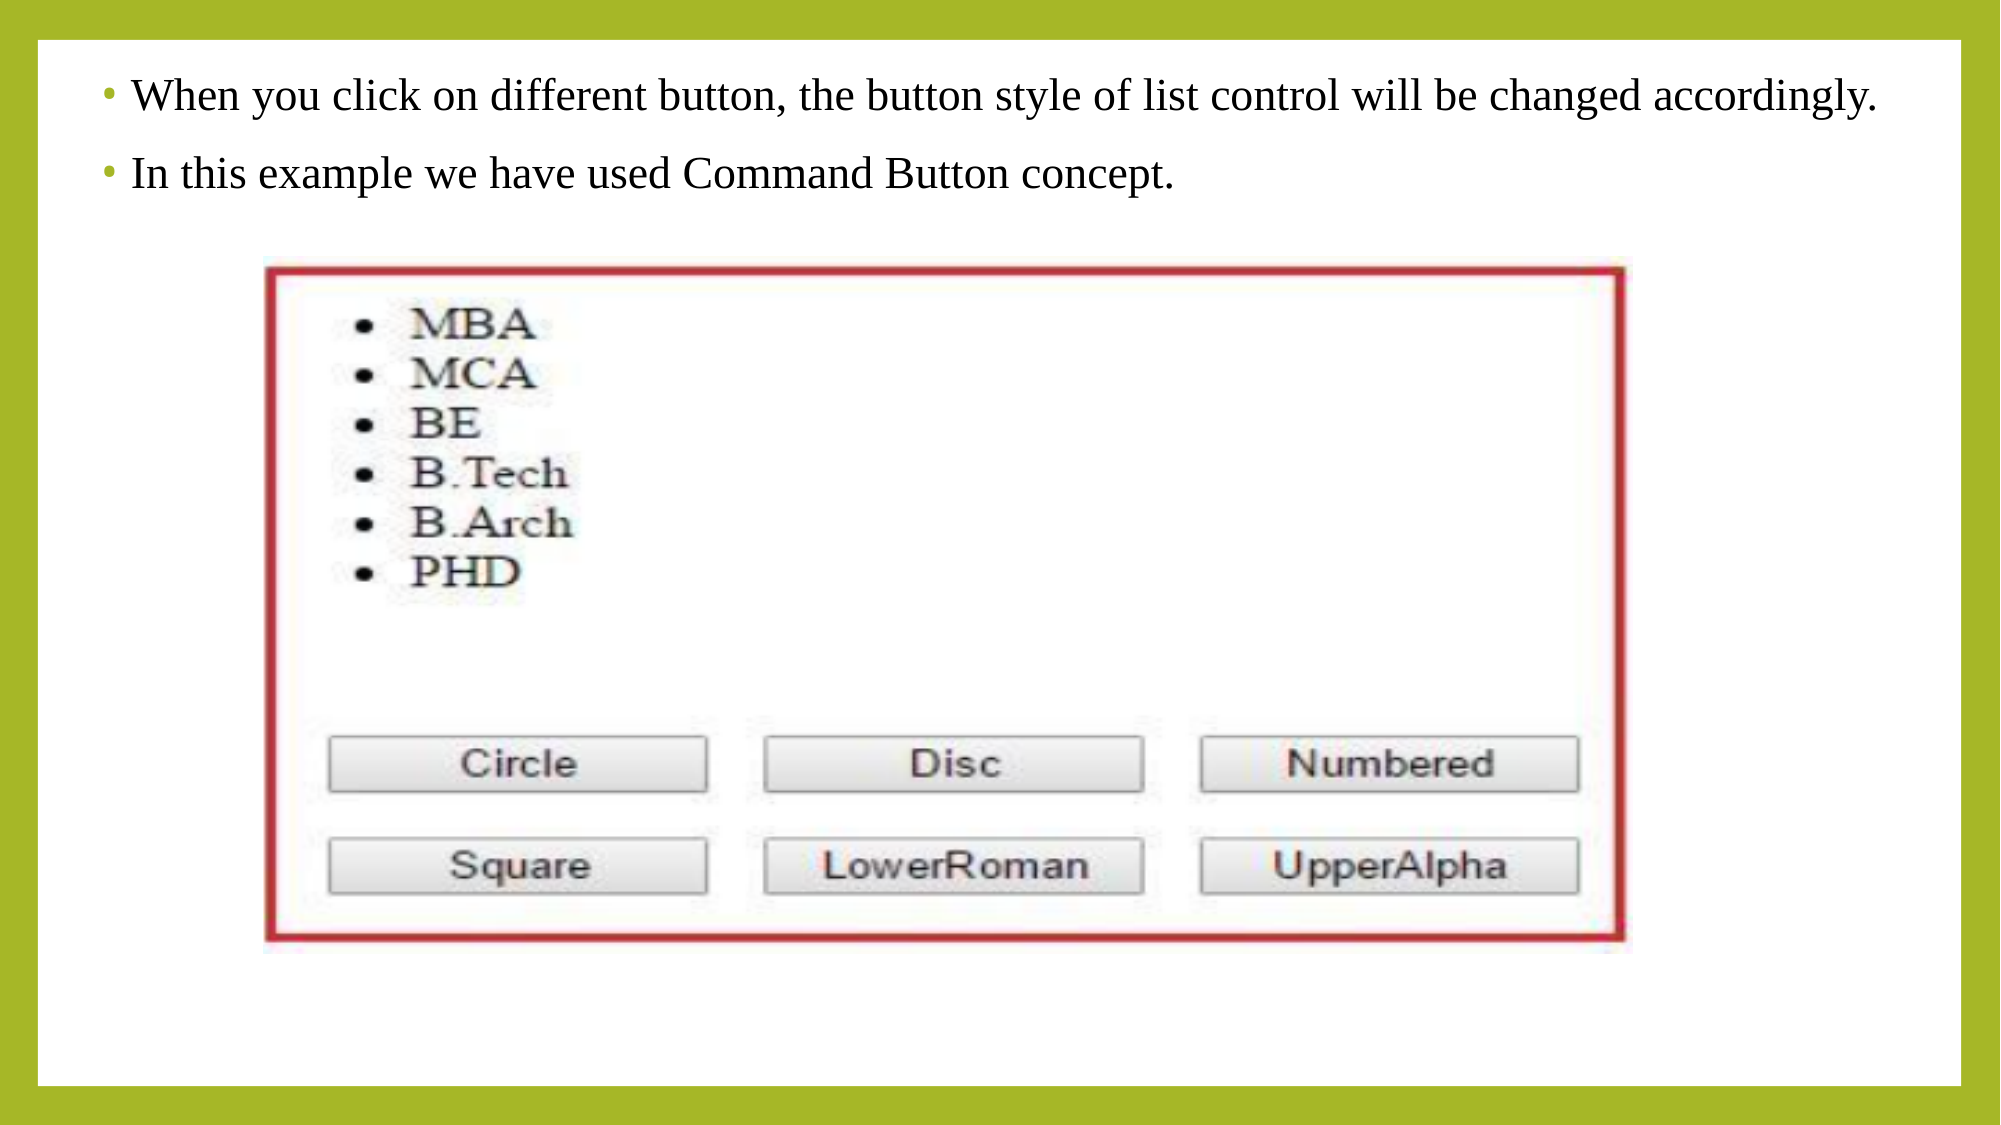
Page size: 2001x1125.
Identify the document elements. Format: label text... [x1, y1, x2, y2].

list When you click on different button, the button style of list control will be changed accordingly. In this example we have used Command Button concept. [78, 63, 1940, 1000]
picture [262, 256, 1633, 954]
